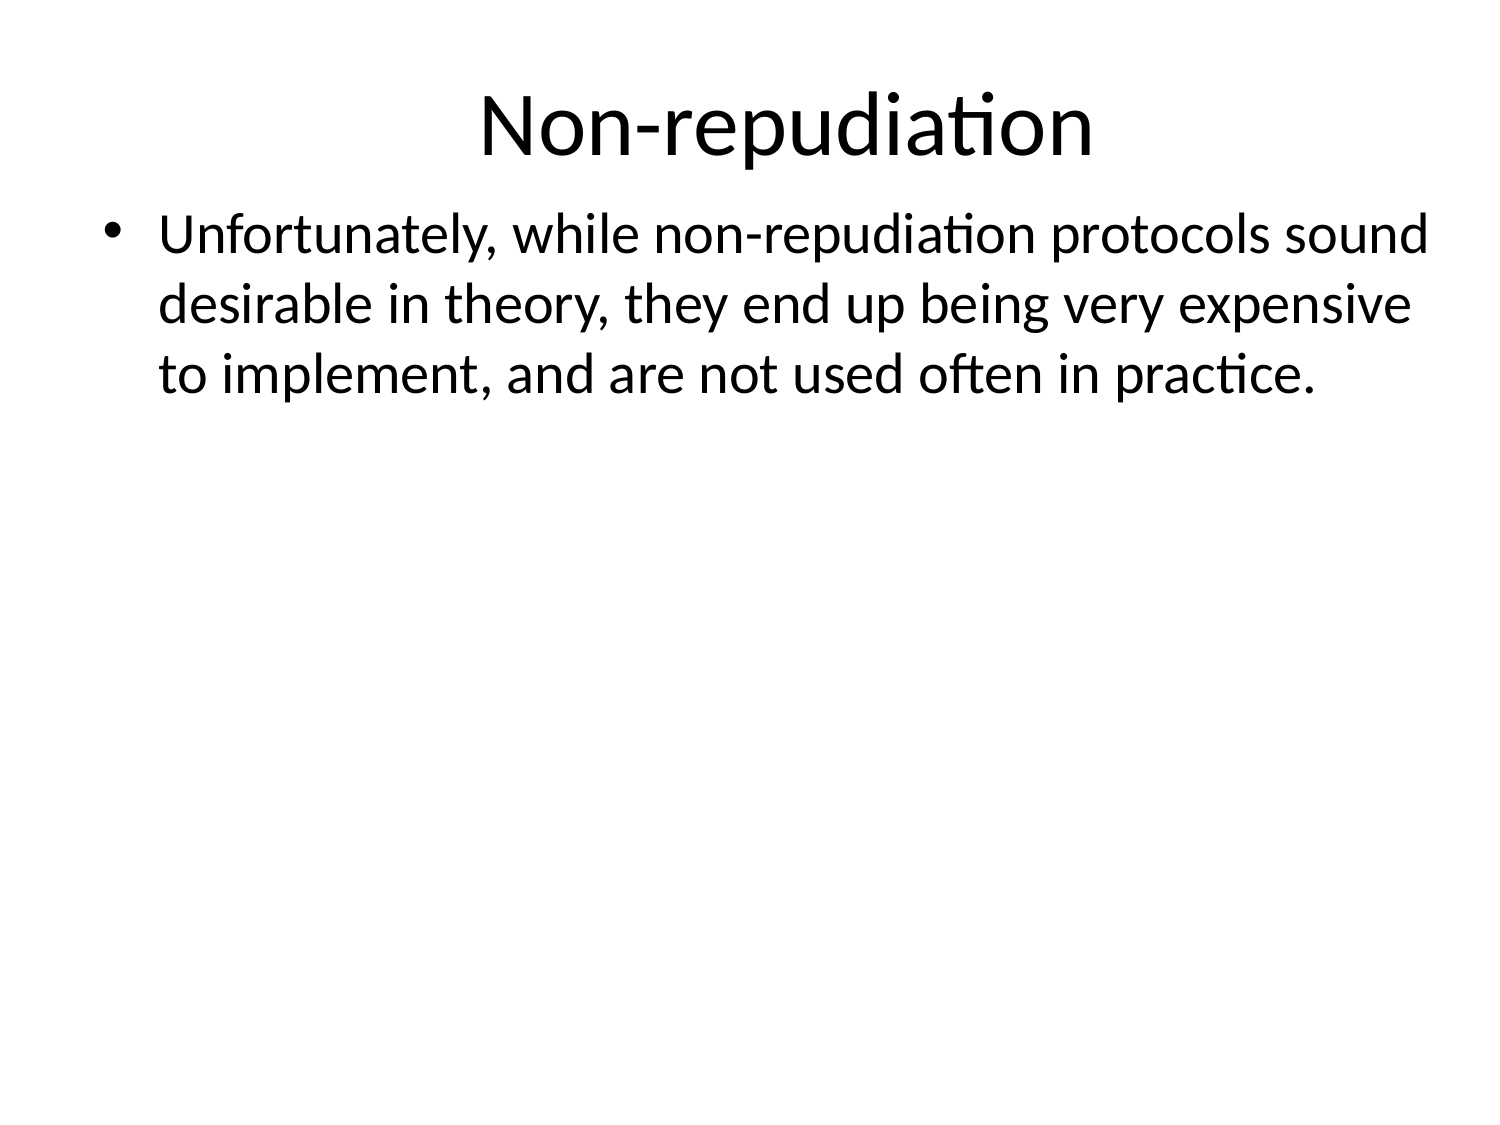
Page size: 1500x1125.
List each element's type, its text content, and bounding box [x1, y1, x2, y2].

title Non-repudiation [125, 24, 1450, 187]
list Unfortunately, while non-repudiation protocols sound desirable in theory, they end up being very expensive to implement, and are not used often in practice. [87, 187, 1488, 1113]
